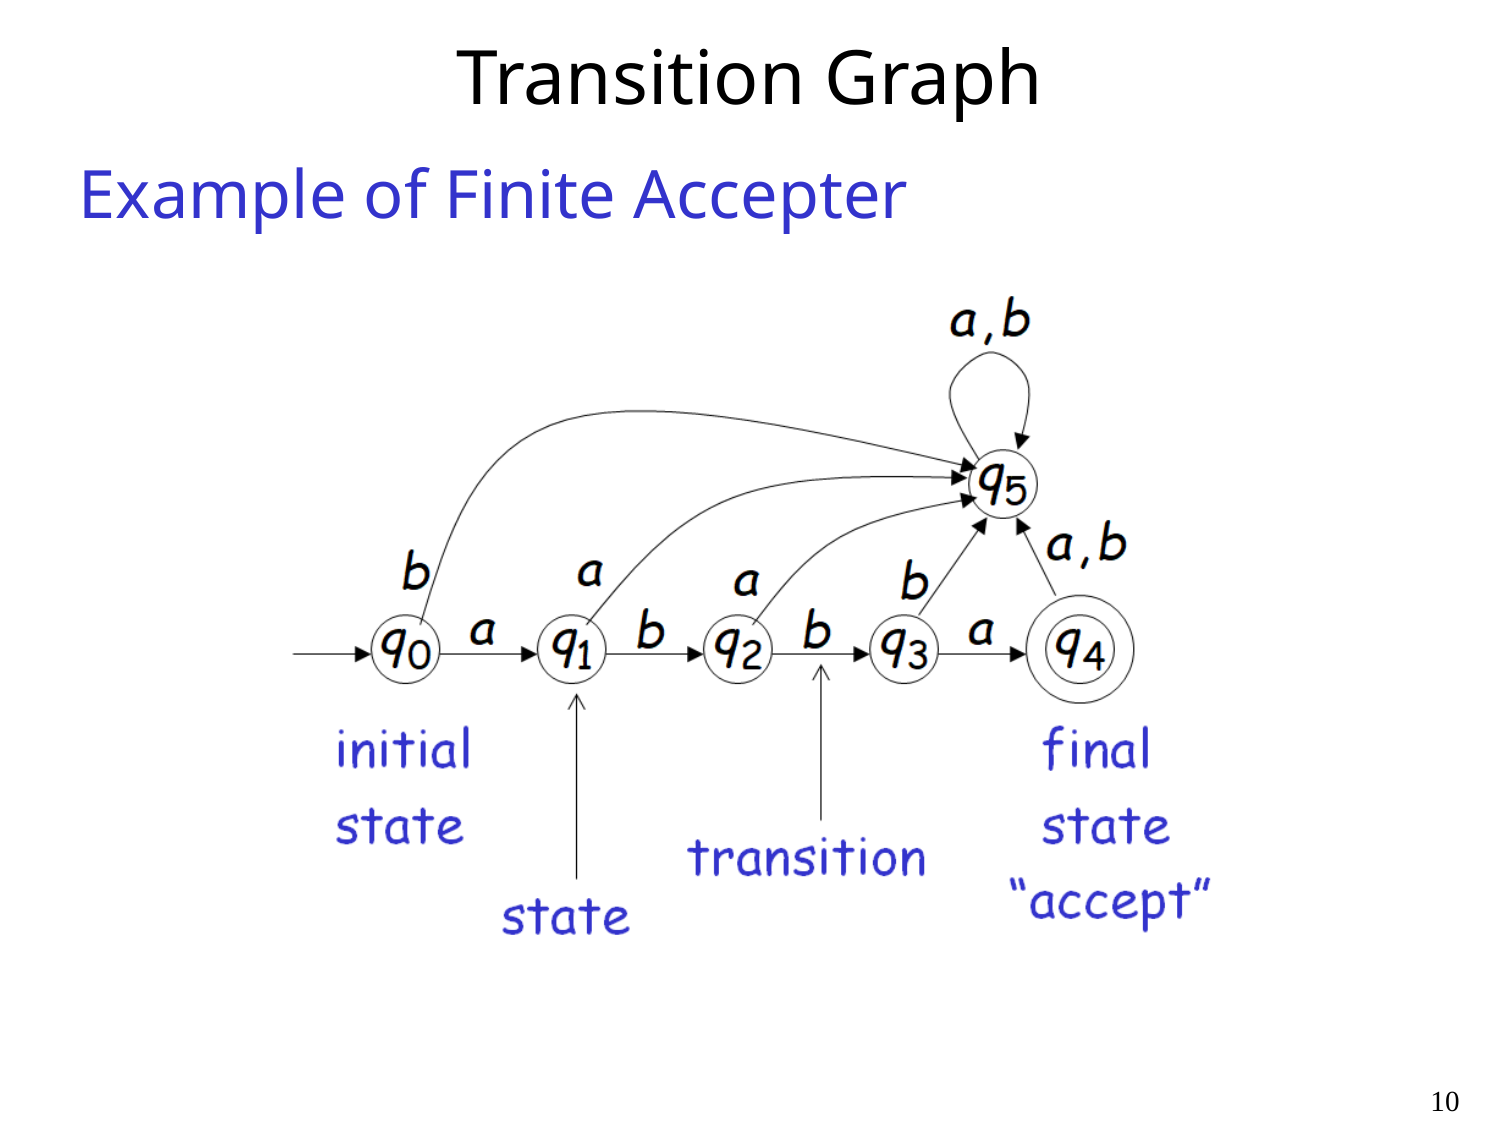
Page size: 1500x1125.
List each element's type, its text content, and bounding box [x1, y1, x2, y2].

title Transition Graph [24, 24, 1475, 125]
slide_number 10 [1162, 1074, 1475, 1125]
picture [185, 262, 1319, 979]
list Example of Finite Accepter [46, 144, 1497, 1045]
